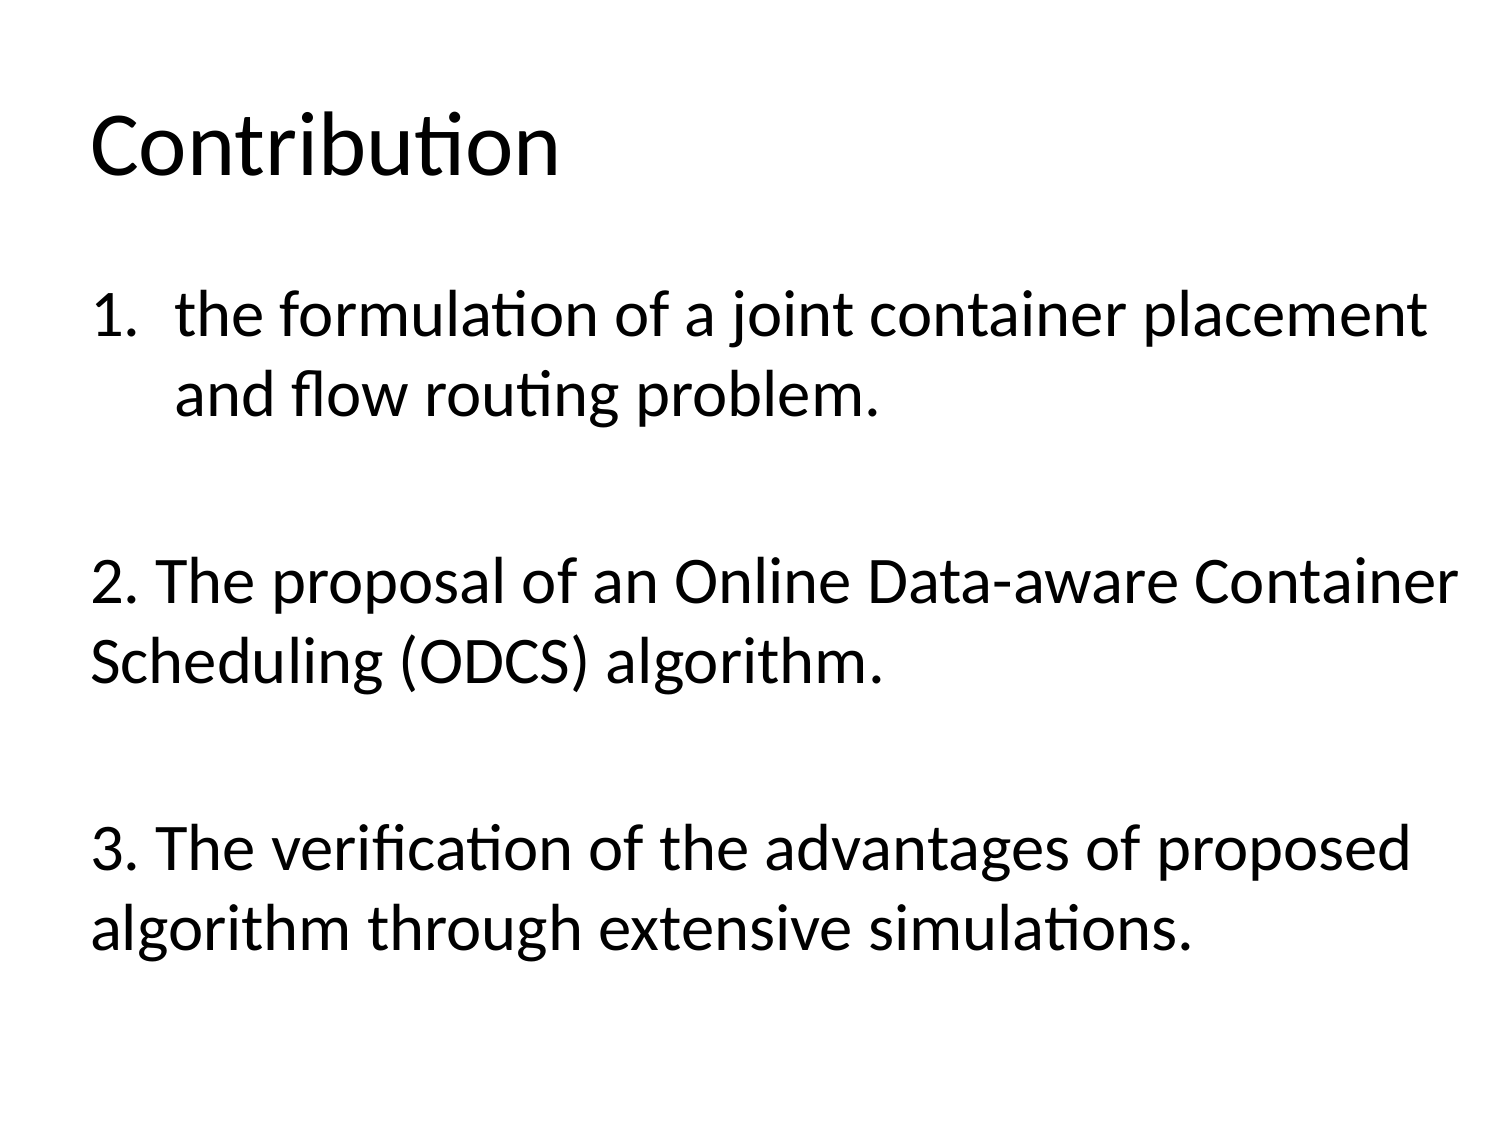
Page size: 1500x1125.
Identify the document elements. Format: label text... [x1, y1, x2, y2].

list the formulation of a joint container placement and flow routing problem. 2. The proposal of an Online Data-aware Container Scheduling (ODCS) algorithm. 3. The verification of the advantages of proposed algorithm through extensive simulations. [75, 262, 1484, 1005]
title Contribution [75, 45, 1425, 233]
